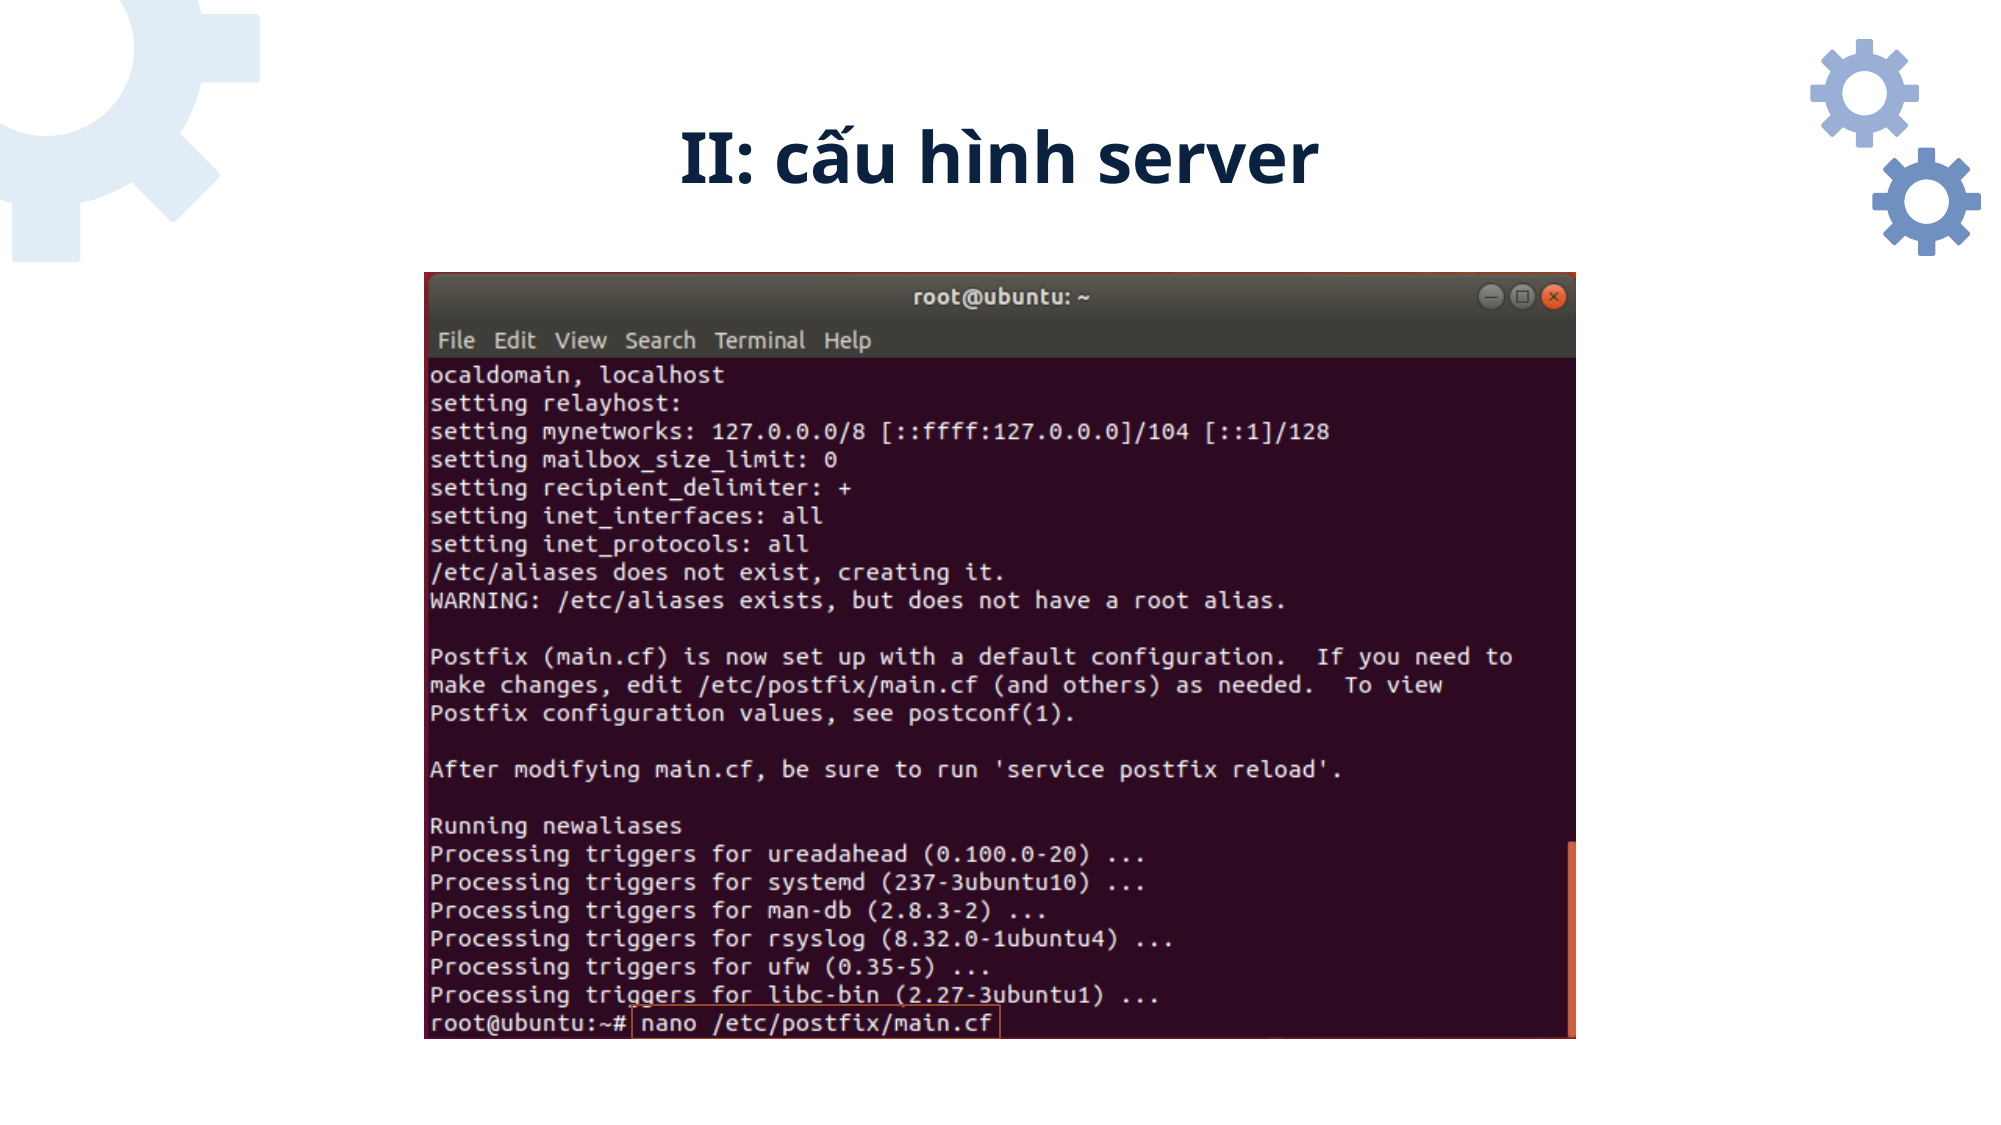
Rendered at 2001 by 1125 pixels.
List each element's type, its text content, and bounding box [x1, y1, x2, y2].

title II: cấu hình server [156, 97, 1846, 223]
picture [423, 272, 1577, 1039]
